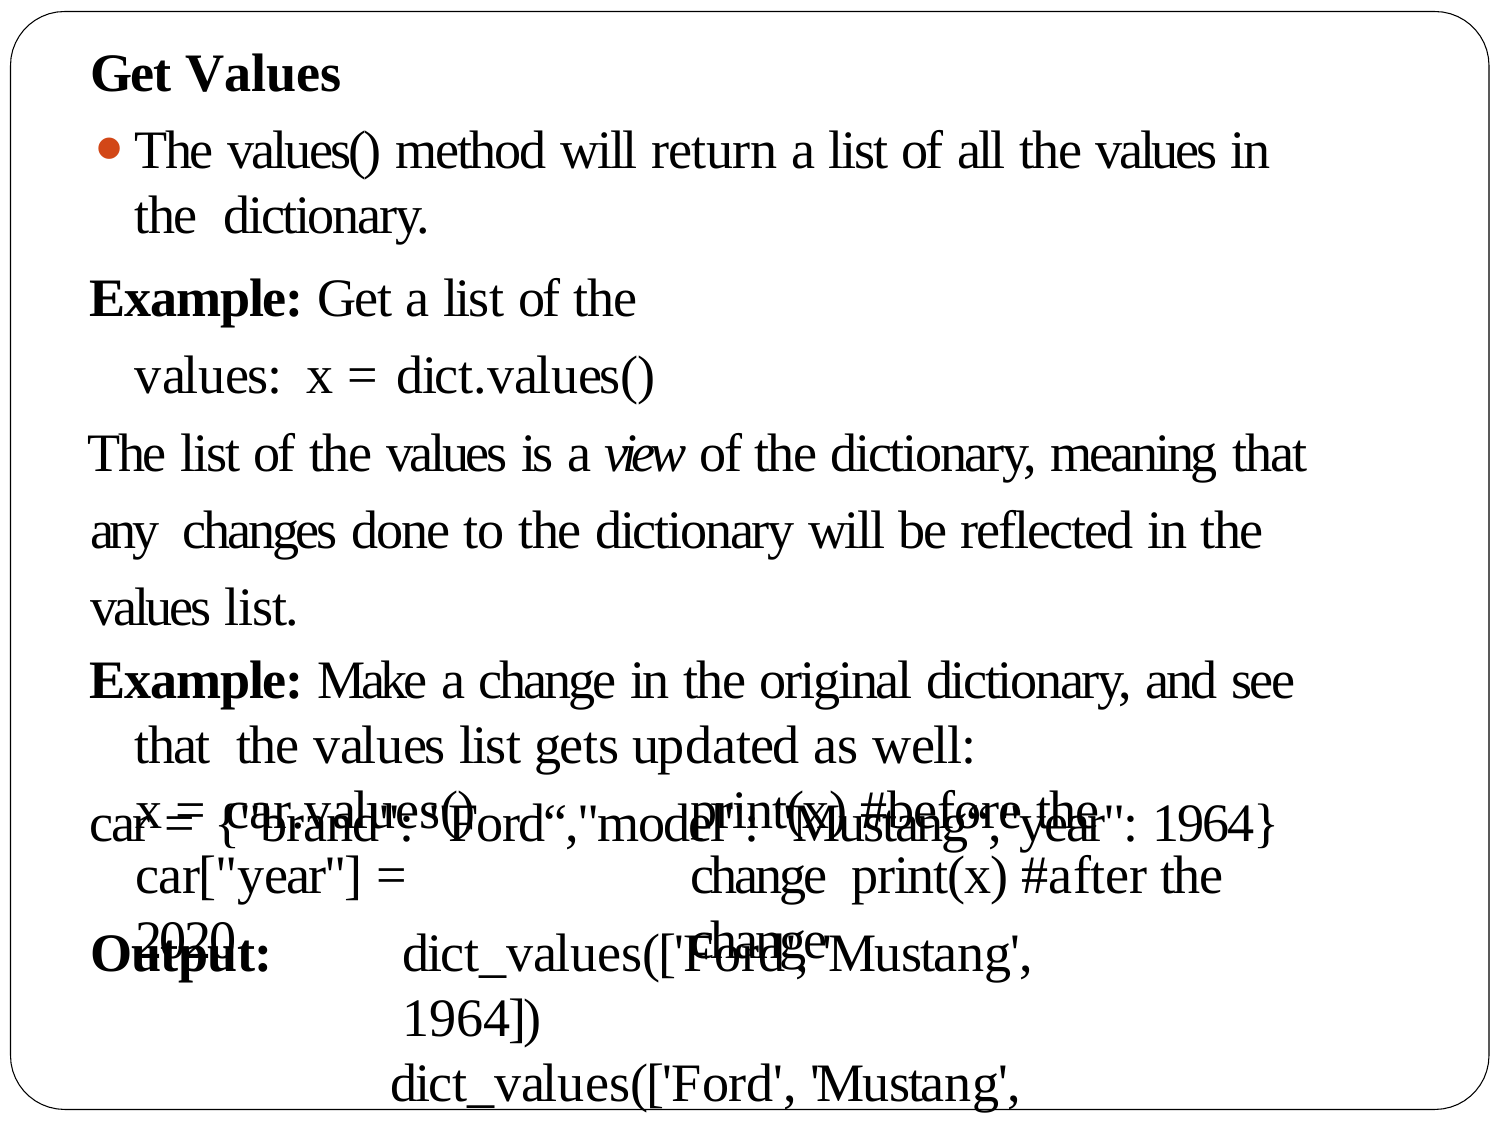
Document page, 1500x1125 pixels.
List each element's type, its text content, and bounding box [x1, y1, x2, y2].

text_box dict_values(['Ford', 'Mustang', 1964]) dict_values(['Ford', 'Mustang', 2020]) [387, 915, 1133, 1125]
text_box print(x) #before the change print(x) #after the change [687, 772, 1243, 970]
text_box Get Values The values() method will return a list of all the values in the dictionary. Example: Get a list of the values: x = dict.values() The list of the values is a view of the dictionary, meaning that any changes done to the dictionary will be reflected in the values list. Example: Make a change in the original dictionary, and see that the values list gets updated as well: car = {"brand": "Ford“,"model": "Mustang“,"year": 1964} [87, 22, 1359, 852]
text_box x = car.values() car["year"] = 2020 [132, 772, 511, 970]
text_box Output: [87, 915, 275, 983]
